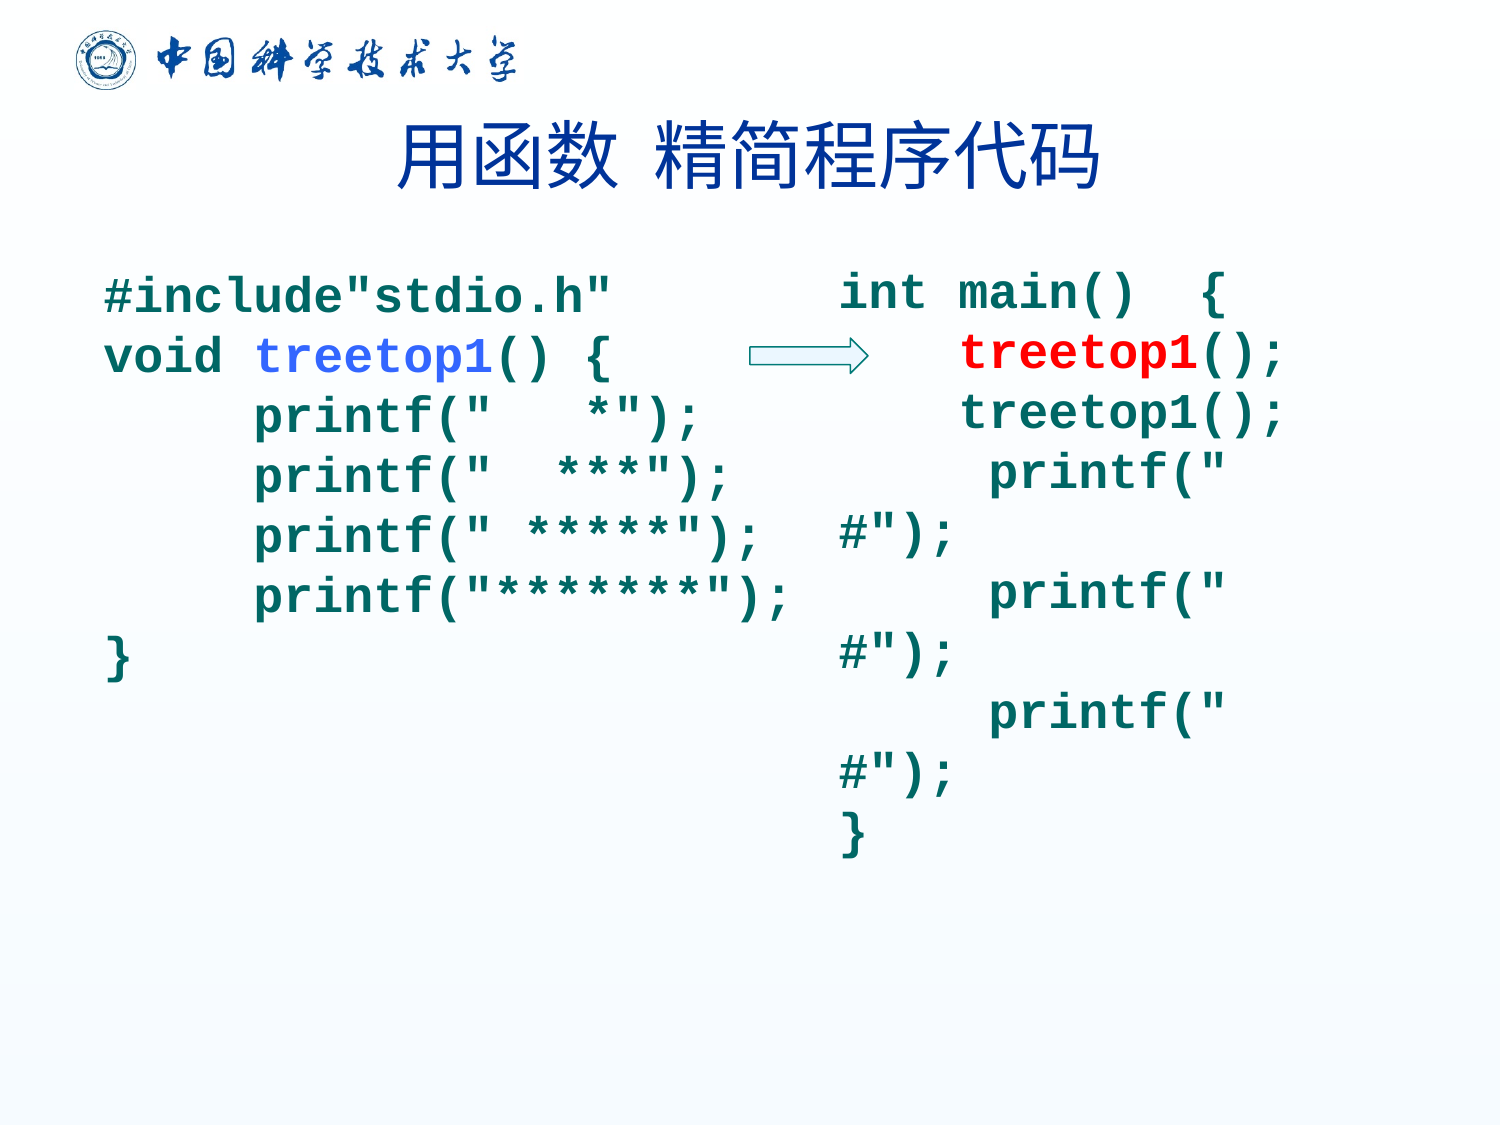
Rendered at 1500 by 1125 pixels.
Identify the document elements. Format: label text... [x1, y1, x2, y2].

text_box #include"stdio.h" void treetop1() { printf(" *"); printf(" ***"); printf(" *****"); printf("*******"); } [88, 255, 809, 761]
picture [74, 27, 136, 90]
text_box int main() { treetop1(); treetop1(); printf(" #"); printf(" #"); printf(" #"); } [823, 250, 1403, 936]
picture [147, 26, 524, 84]
text_box [749, 338, 869, 374]
title 用函数 精简程序代码 [49, 99, 1451, 209]
